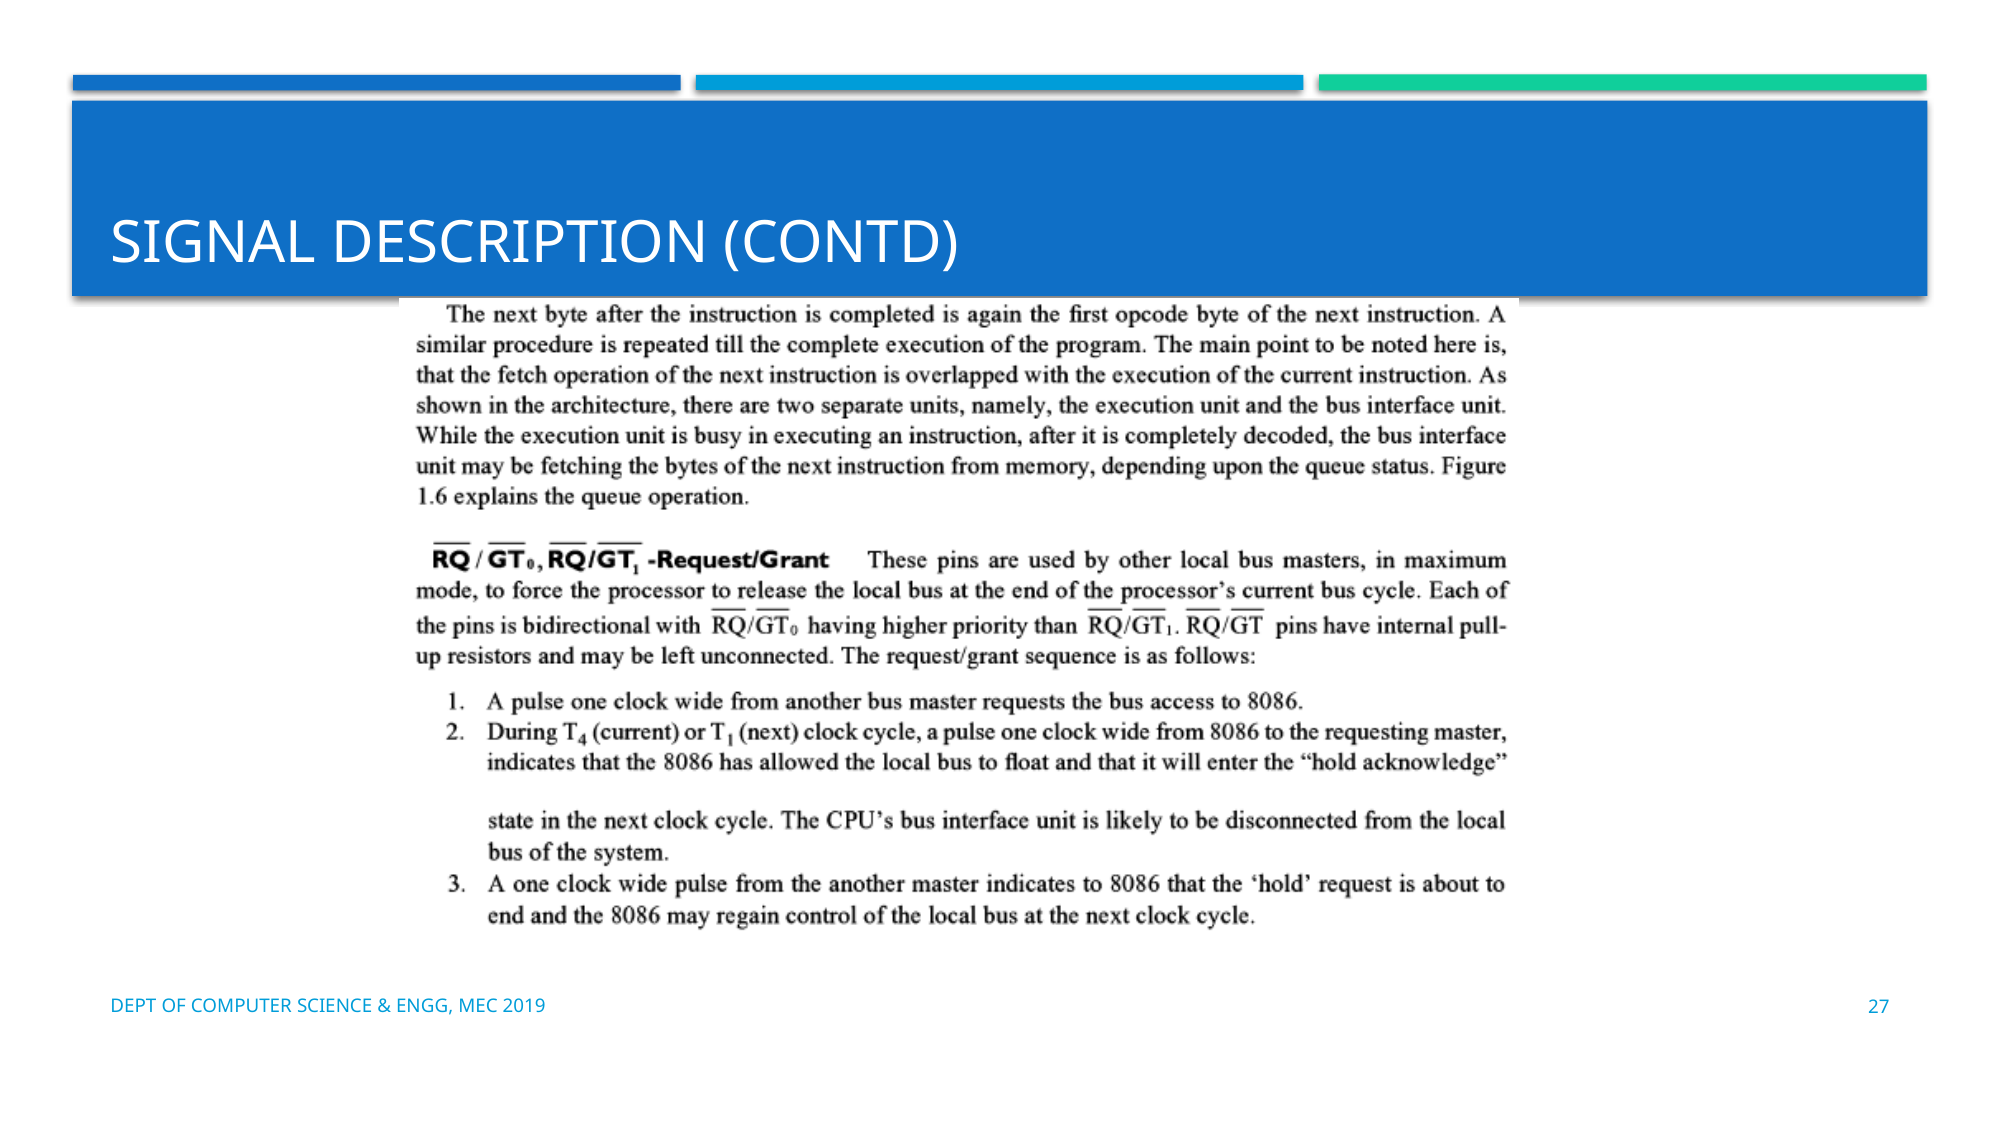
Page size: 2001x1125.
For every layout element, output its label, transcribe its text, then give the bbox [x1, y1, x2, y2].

footer DEPT OF COMPUTER SCIENCE & ENGG, MEC 2019 [95, 976, 1230, 1037]
slide_number 27 [1732, 977, 1905, 1037]
title SIGNAL DESCRIPTION (CONTD) [95, 115, 1905, 282]
picture [398, 298, 1519, 793]
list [430, 800, 1519, 945]
